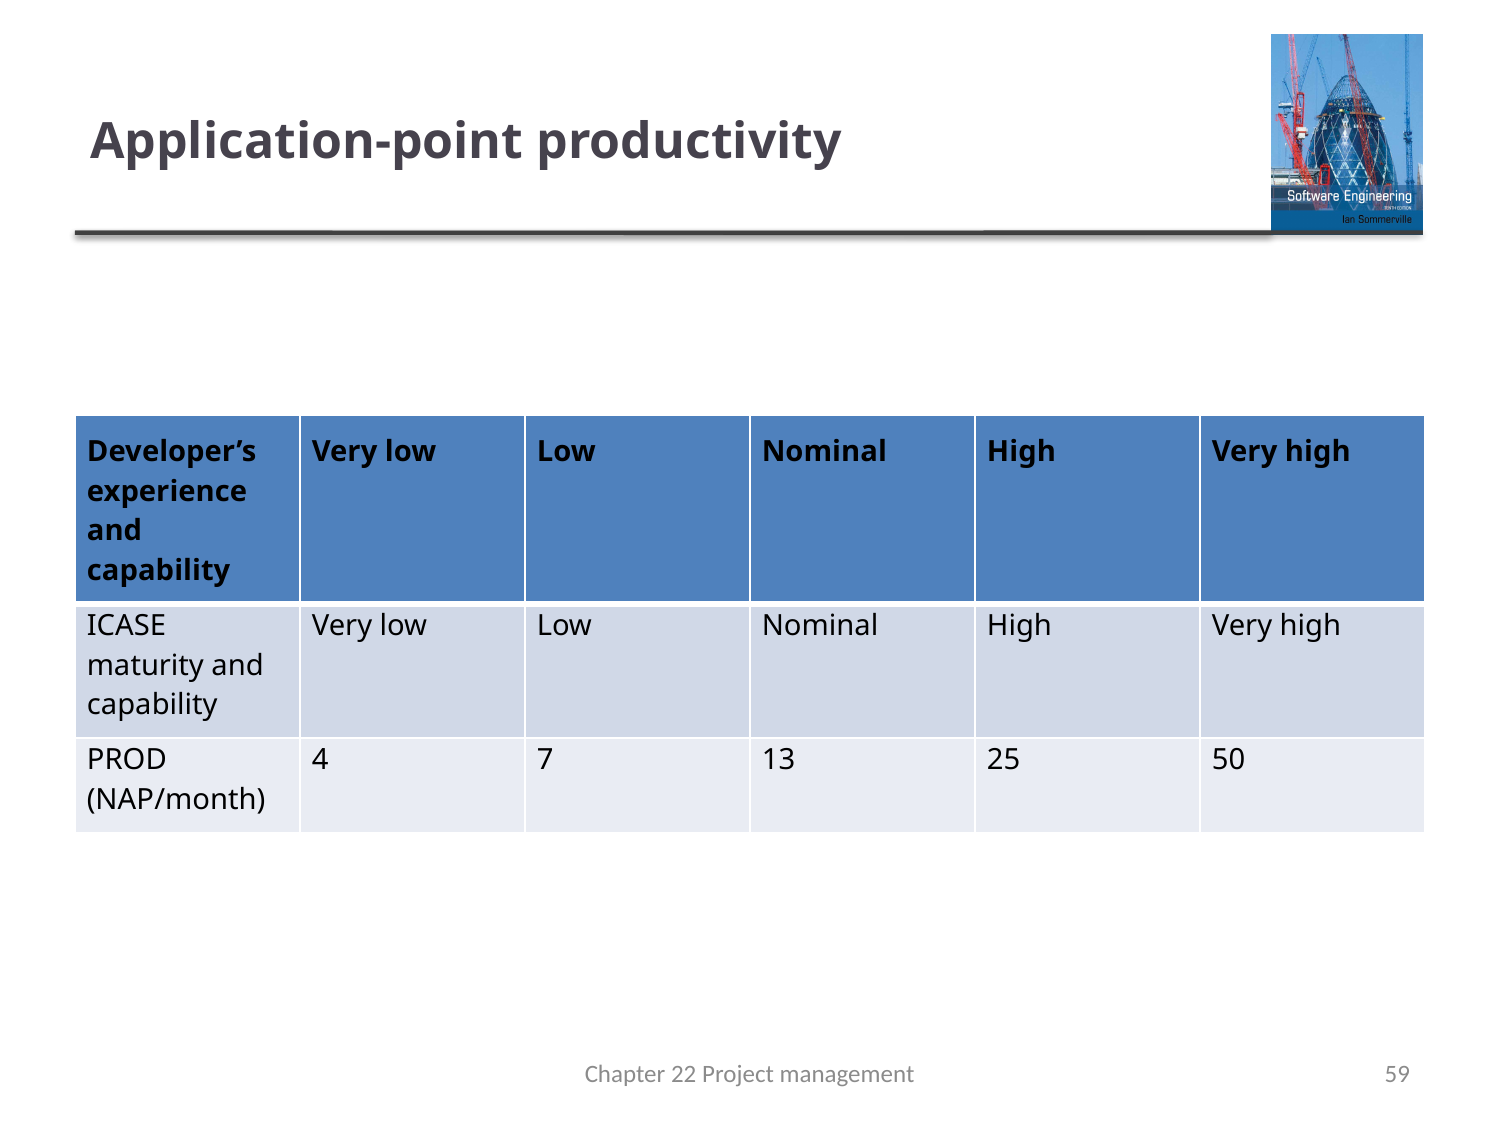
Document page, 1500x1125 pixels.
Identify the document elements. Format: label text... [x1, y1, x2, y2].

table_header High [976, 416, 1199, 601]
footer Chapter 22 Project management [512, 1042, 988, 1103]
table_cell High [976, 607, 1199, 737]
table_cell Nominal [751, 607, 974, 737]
table_header Developer’s experience and capability [76, 416, 299, 601]
table_cell 50 [1201, 739, 1424, 832]
table_cell Low [526, 607, 749, 737]
table_header Nominal [751, 416, 974, 601]
picture [1271, 34, 1423, 230]
table_cell Very high [1201, 607, 1424, 737]
table_cell 13 [751, 739, 974, 832]
table_cell 25 [976, 739, 1199, 832]
table_cell 7 [526, 739, 749, 832]
table_header Low [526, 416, 749, 601]
table_header Very low [301, 416, 524, 601]
title Application-point productivity [74, 44, 1272, 233]
table_cell Very low [301, 607, 524, 737]
table_cell 4 [301, 739, 524, 832]
table_header Very high [1201, 416, 1424, 601]
slide_number 59 [1074, 1042, 1425, 1103]
table_cell ICASE maturity and capability [76, 607, 299, 737]
table_cell PROD (NAP/month) [76, 739, 299, 832]
